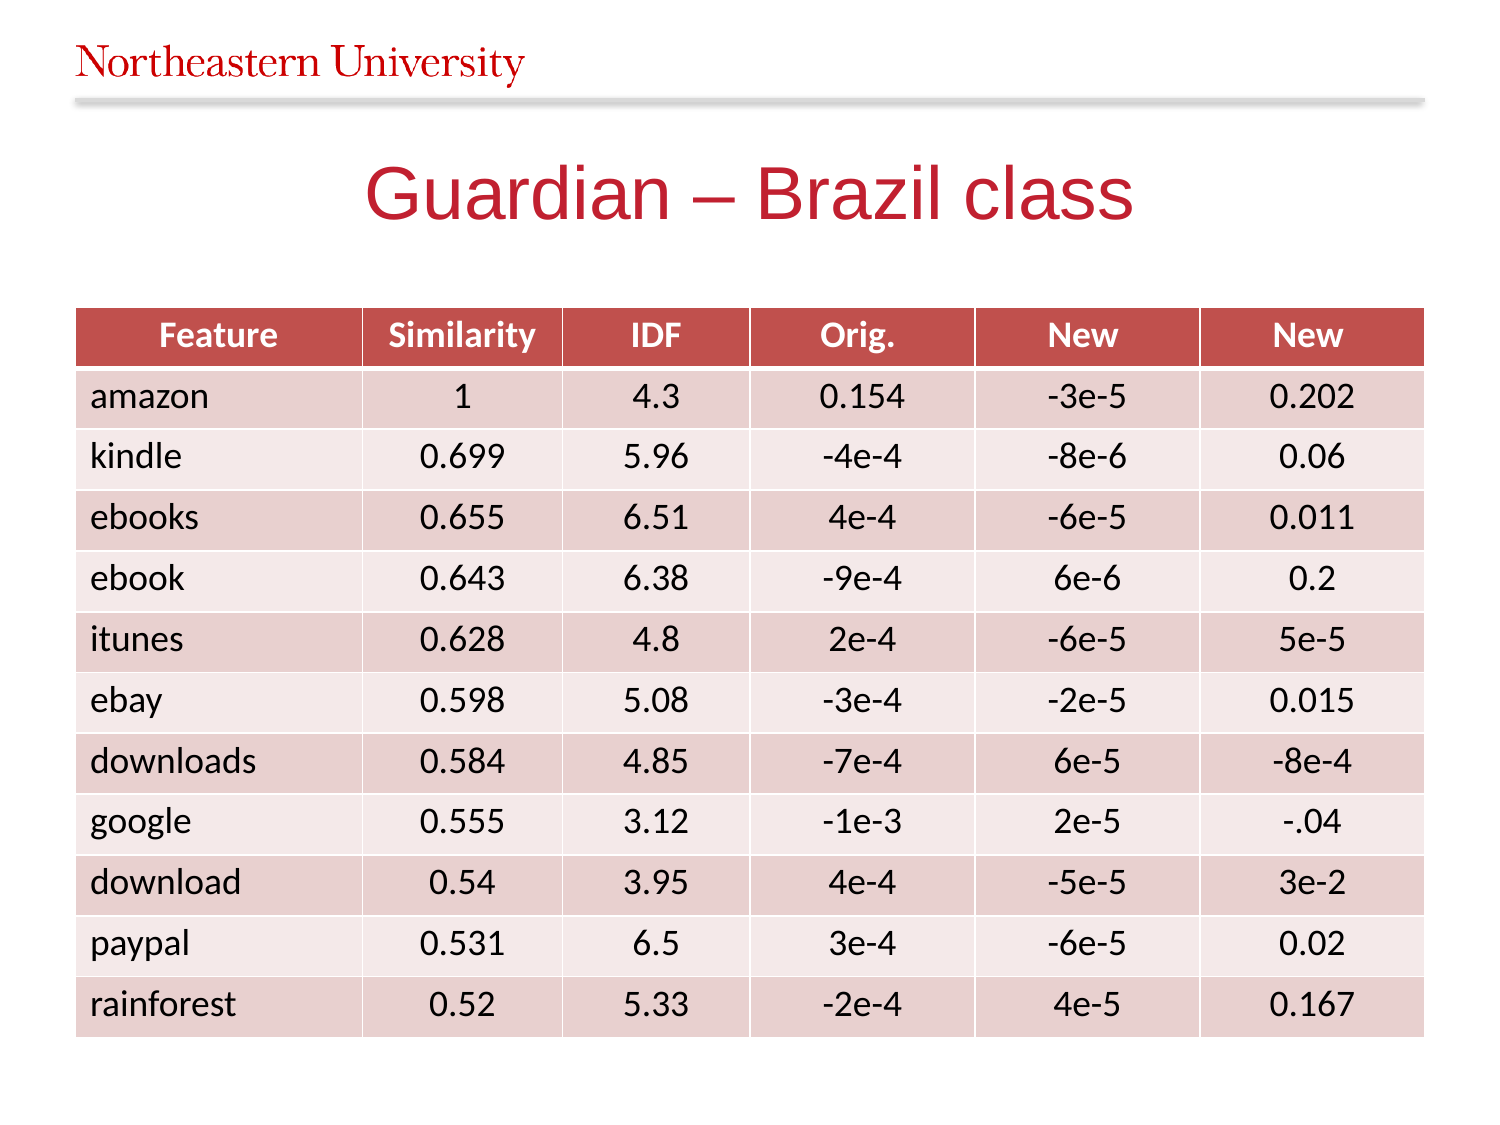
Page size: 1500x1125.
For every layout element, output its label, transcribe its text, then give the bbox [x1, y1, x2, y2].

title Guardian – Brazil class [75, 137, 1425, 263]
picture [75, 44, 525, 88]
